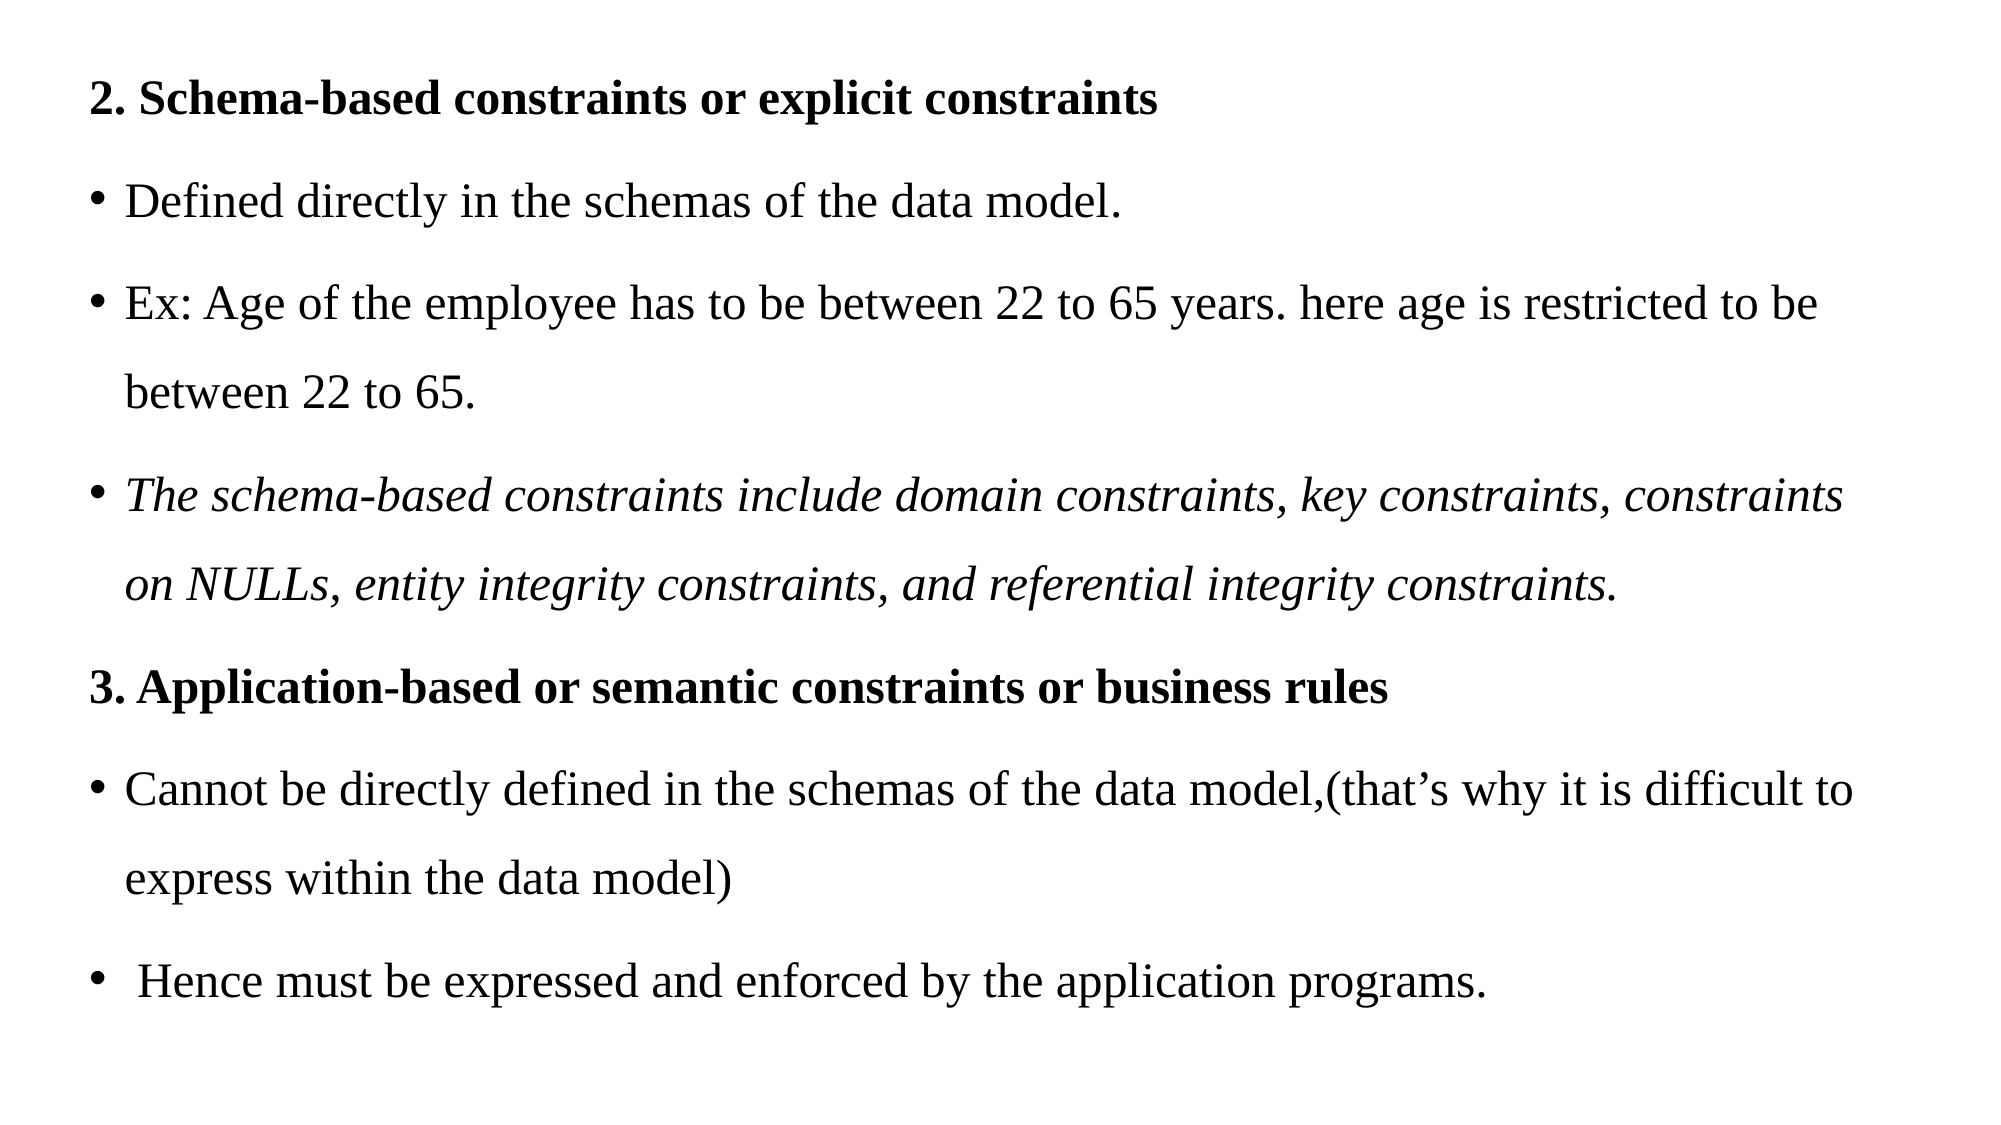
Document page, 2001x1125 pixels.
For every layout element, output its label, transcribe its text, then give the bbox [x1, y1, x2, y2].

list 2. Schema-based constraints or explicit constraints Defined directly in the schemas of the data model. Ex: Age of the employee has to be between 22 to 65 years. here age is restricted to be between 22 to 65. The schema-based constraints include domain constraints, key constraints, constraints on NULLs, entity integrity constraints, and referential integrity constraints. 3. Application-based or semantic constraints or business rules Cannot be directly defined in the schemas of the data model,(that’s why it is difficult to express within the data model) Hence must be expressed and enforced by the application programs. [74, 27, 1907, 1103]
